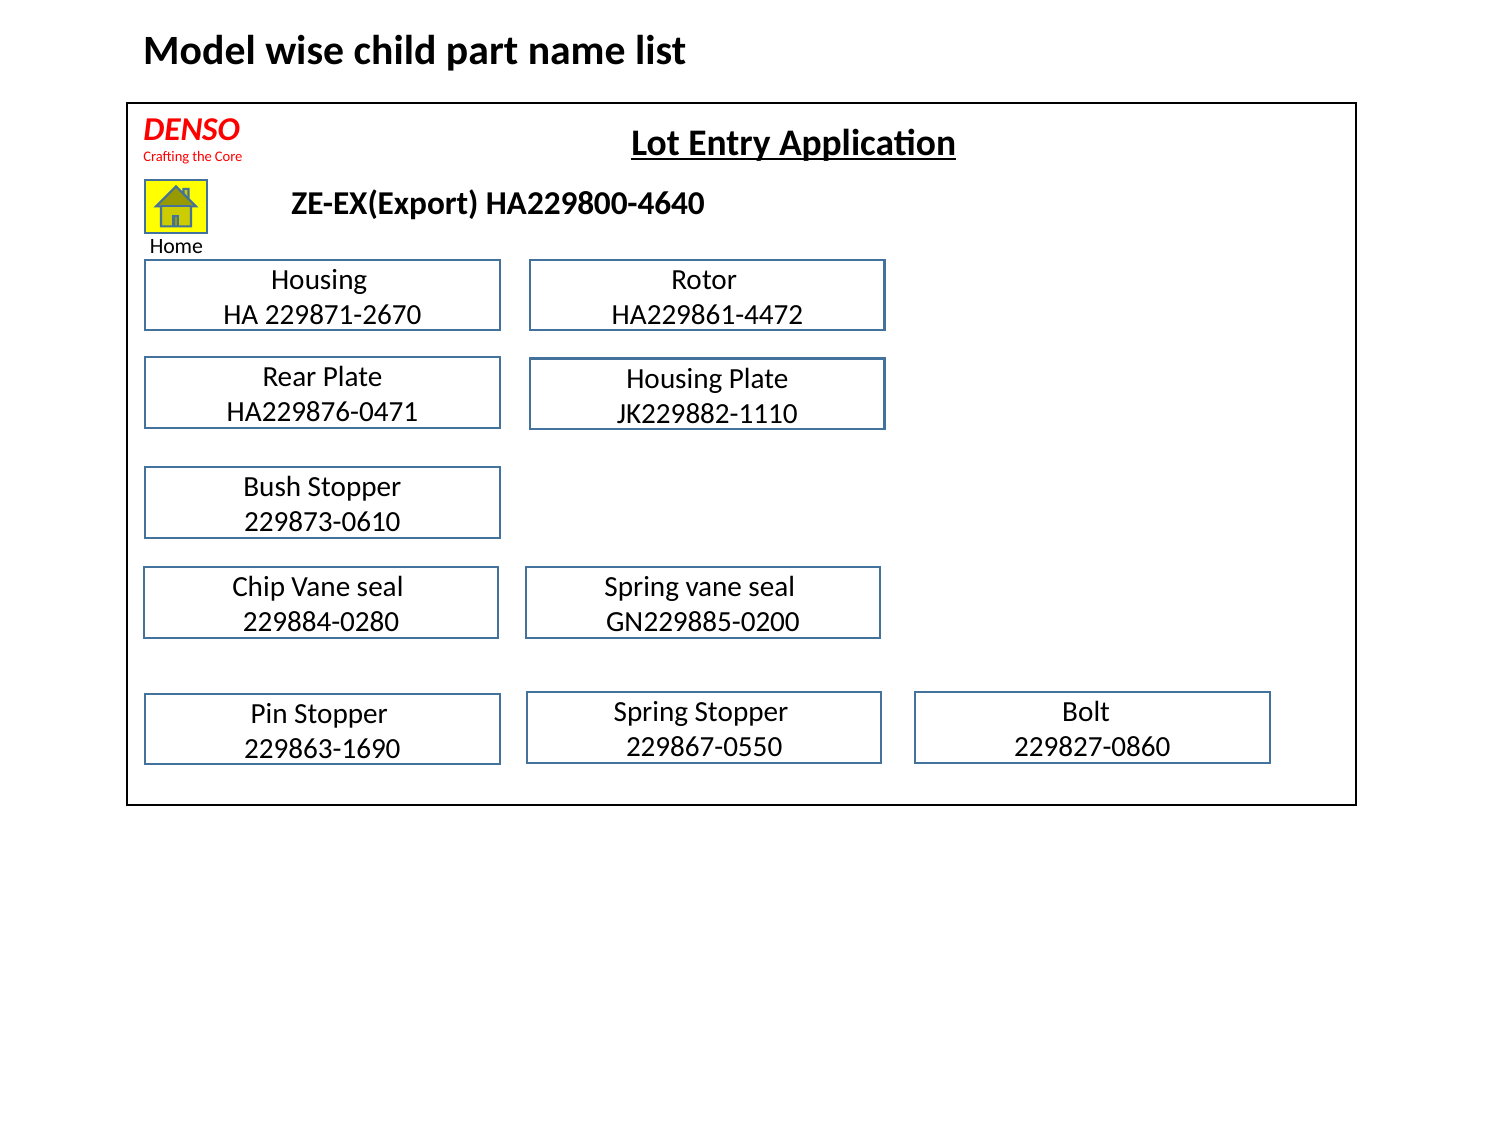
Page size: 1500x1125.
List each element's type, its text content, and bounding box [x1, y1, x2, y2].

text_box Pin Stopper 229863-1690 [144, 693, 501, 765]
text_box Rotor HA229861-4472 [529, 259, 886, 331]
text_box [126, 179, 226, 268]
text_box Rear Plate HA229876-0471 [144, 356, 501, 429]
text_box Housing Plate JK229882-1110 [529, 357, 886, 430]
text_box Bolt 229827-0860 [914, 691, 1271, 764]
text_box Housing HA 229871-2670 [144, 259, 501, 331]
text_box DENSO Crafting the Core [128, 99, 258, 172]
text_box ZE-EX(Export) HA229800-4640 [218, 173, 778, 229]
text_box [126, 102, 1357, 806]
text_box Spring Stopper 229867-0550 [526, 691, 882, 764]
text_box Bush Stopper 229873-0610 [144, 466, 501, 539]
text_box Spring vane seal GN229885-0200 [525, 566, 881, 639]
text_box Chip Vane seal 229884-0280 [143, 566, 499, 639]
text_box Lot Entry Application [616, 110, 972, 171]
text_box Model wise child part name list [128, 15, 702, 80]
